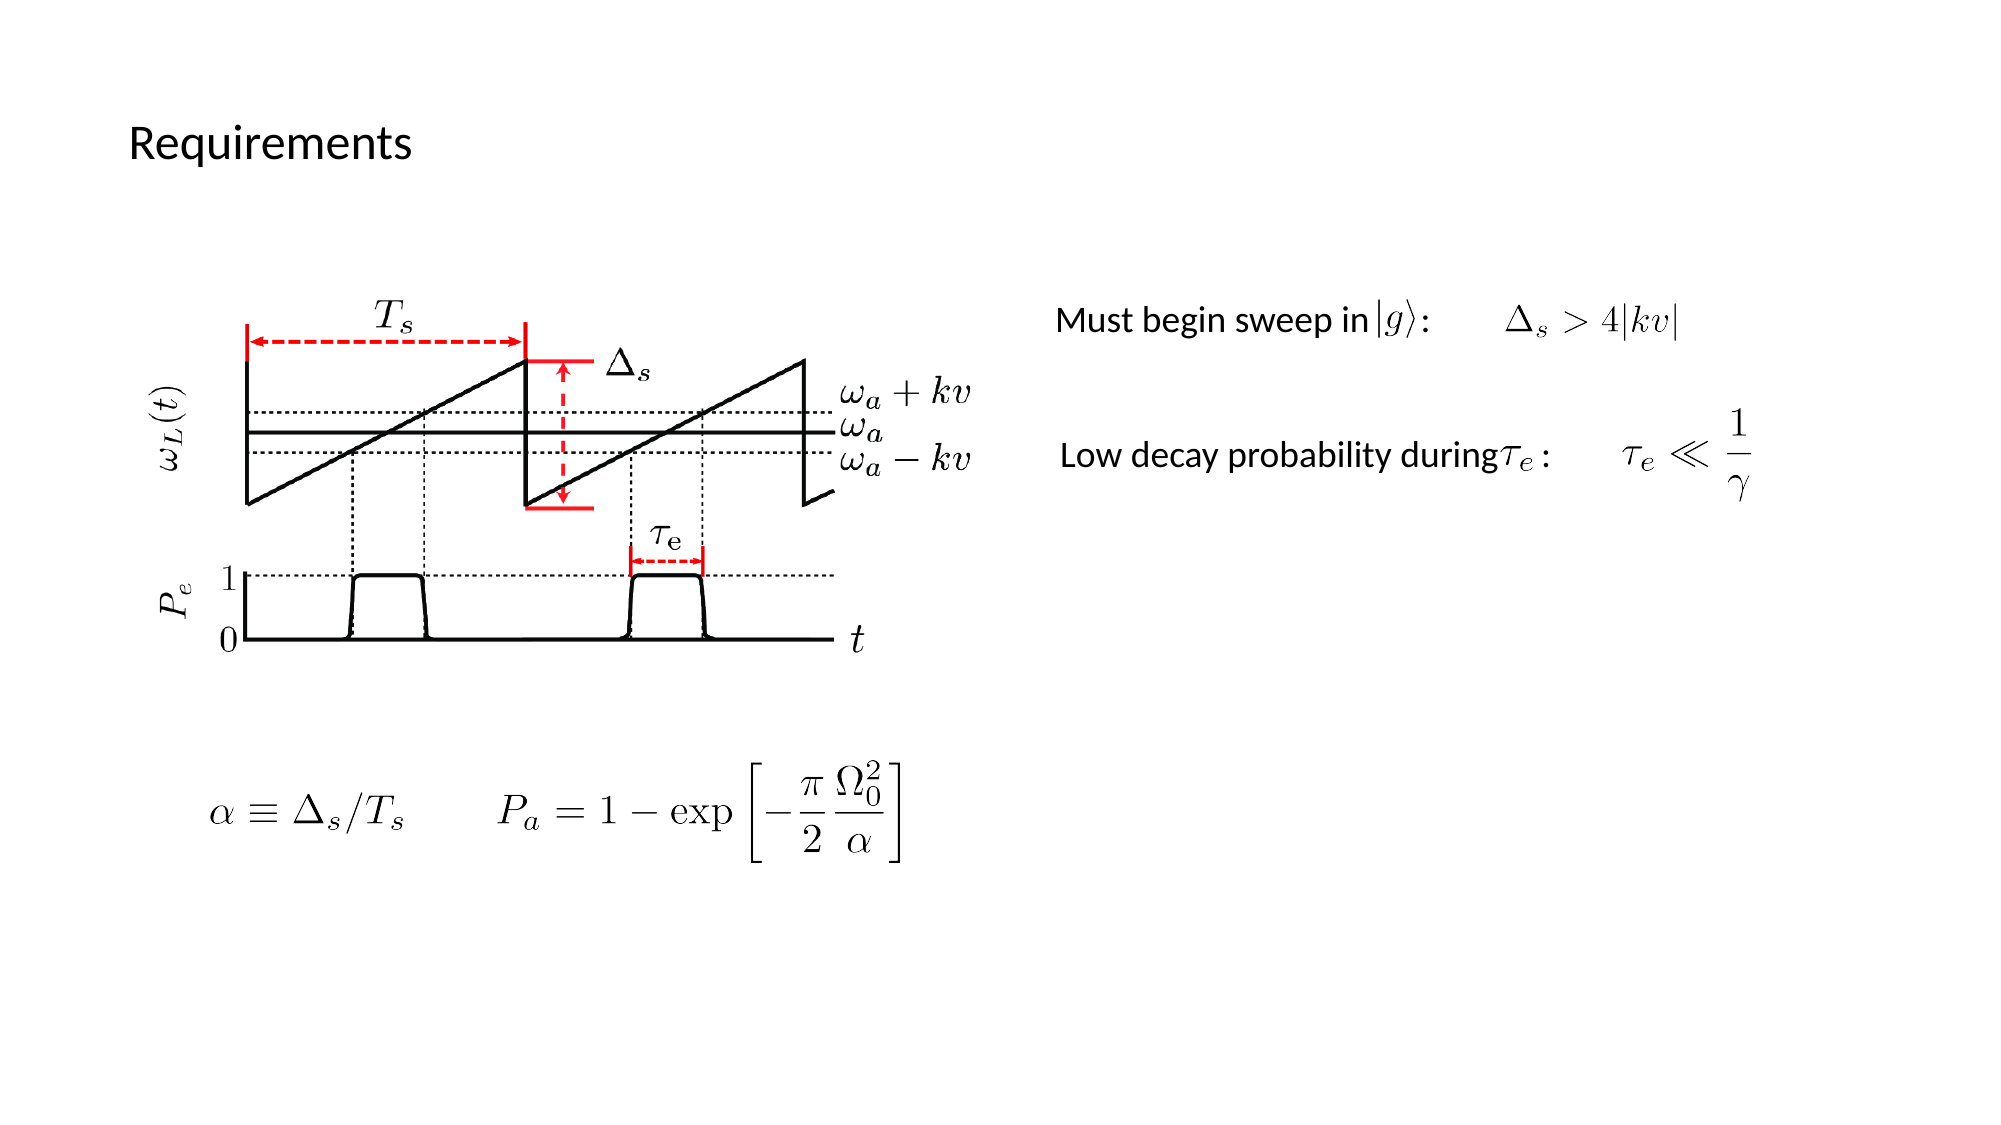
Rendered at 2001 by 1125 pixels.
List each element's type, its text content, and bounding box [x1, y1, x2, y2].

picture [112, 280, 988, 694]
text_box Must begin sweep in : [1040, 288, 1447, 348]
picture [1622, 408, 1751, 502]
picture [1378, 299, 1415, 338]
picture [497, 760, 900, 863]
picture [1504, 303, 1676, 341]
text_box Low decay probability during : [1045, 422, 1567, 483]
text_box Requirements [114, 102, 428, 177]
picture [1500, 446, 1533, 471]
picture [210, 792, 403, 834]
